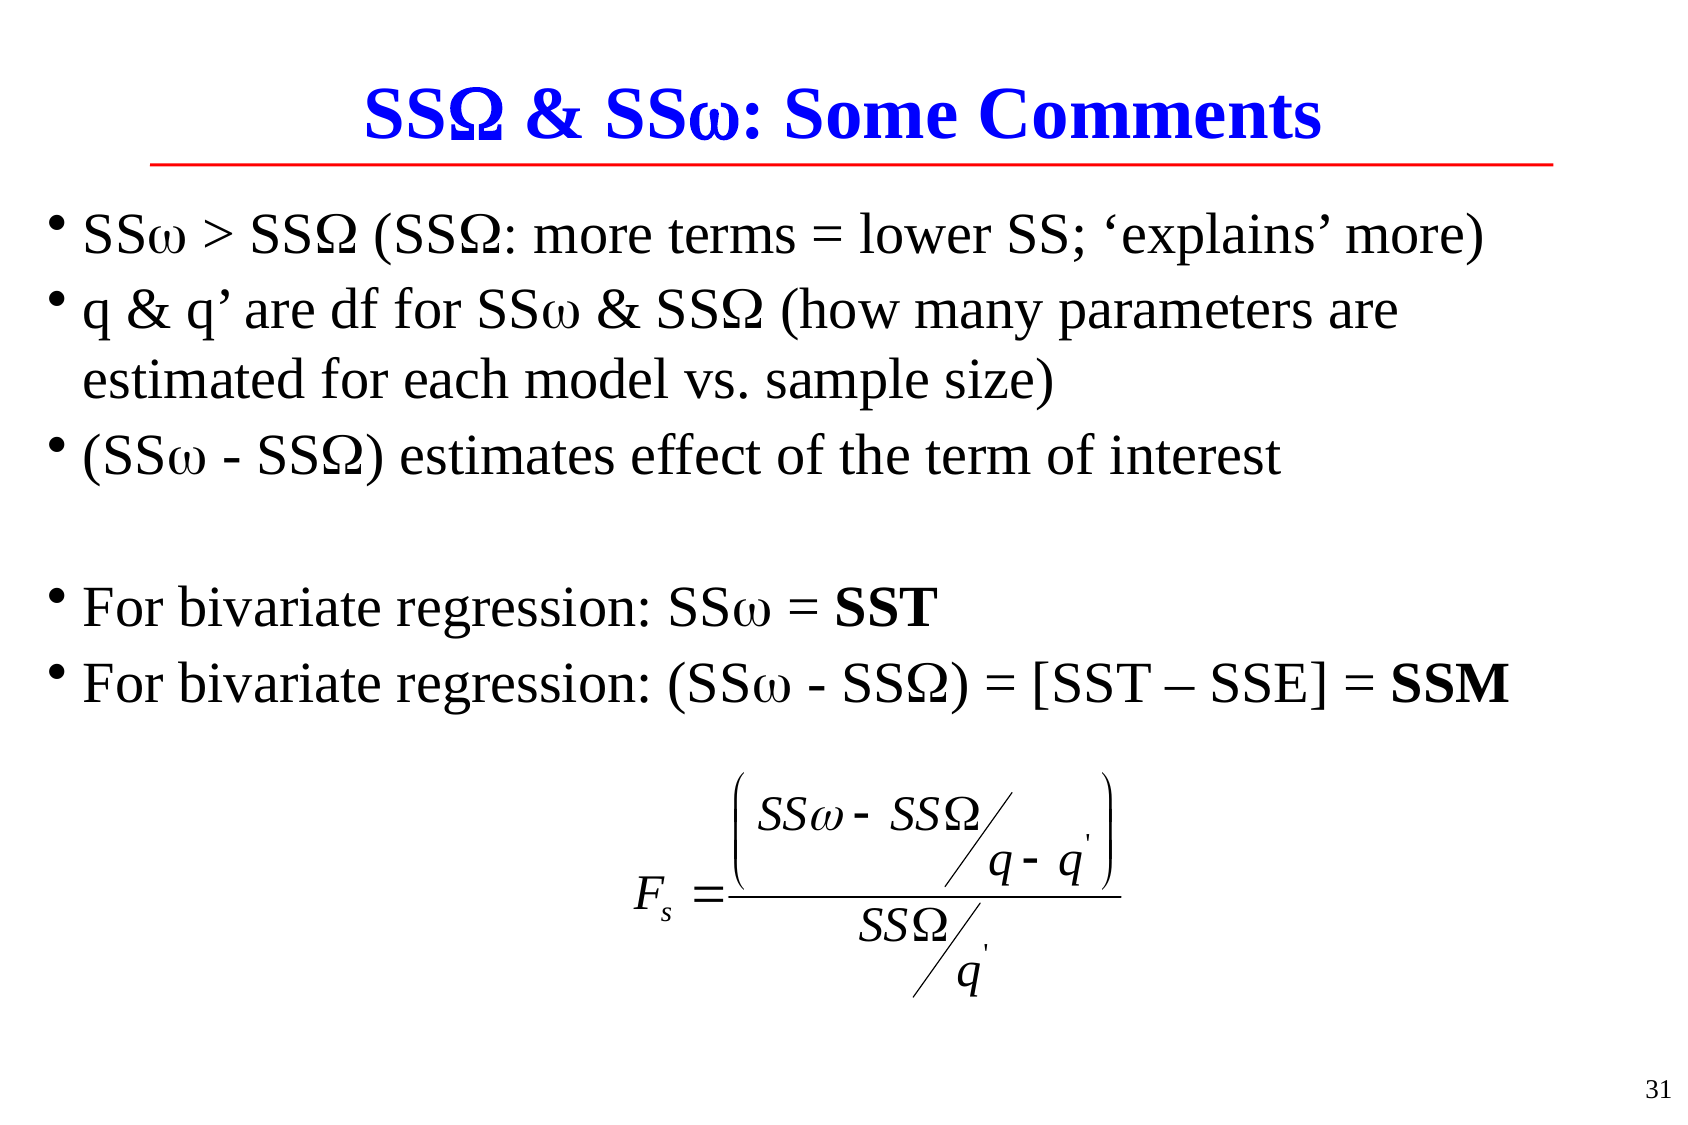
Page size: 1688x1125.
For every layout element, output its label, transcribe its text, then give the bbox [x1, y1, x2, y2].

slide_number 31 [1335, 1050, 1688, 1125]
title SSW & SSw: Some Comments [126, 14, 1561, 187]
text_box SSw > SSW (SSW: more terms = lower SS; ‘explains’ more) q & q’ are df for SSw & SSW (how many parameters are estimated for each model vs. sample size) (SSw - SSW) estimates effect of the term of interest For bivariate regression: SSw = SST For bivariate regression: (SSw - SSW) = [SST – SSE] = SSM [32, 187, 1647, 722]
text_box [624, 763, 1132, 1010]
